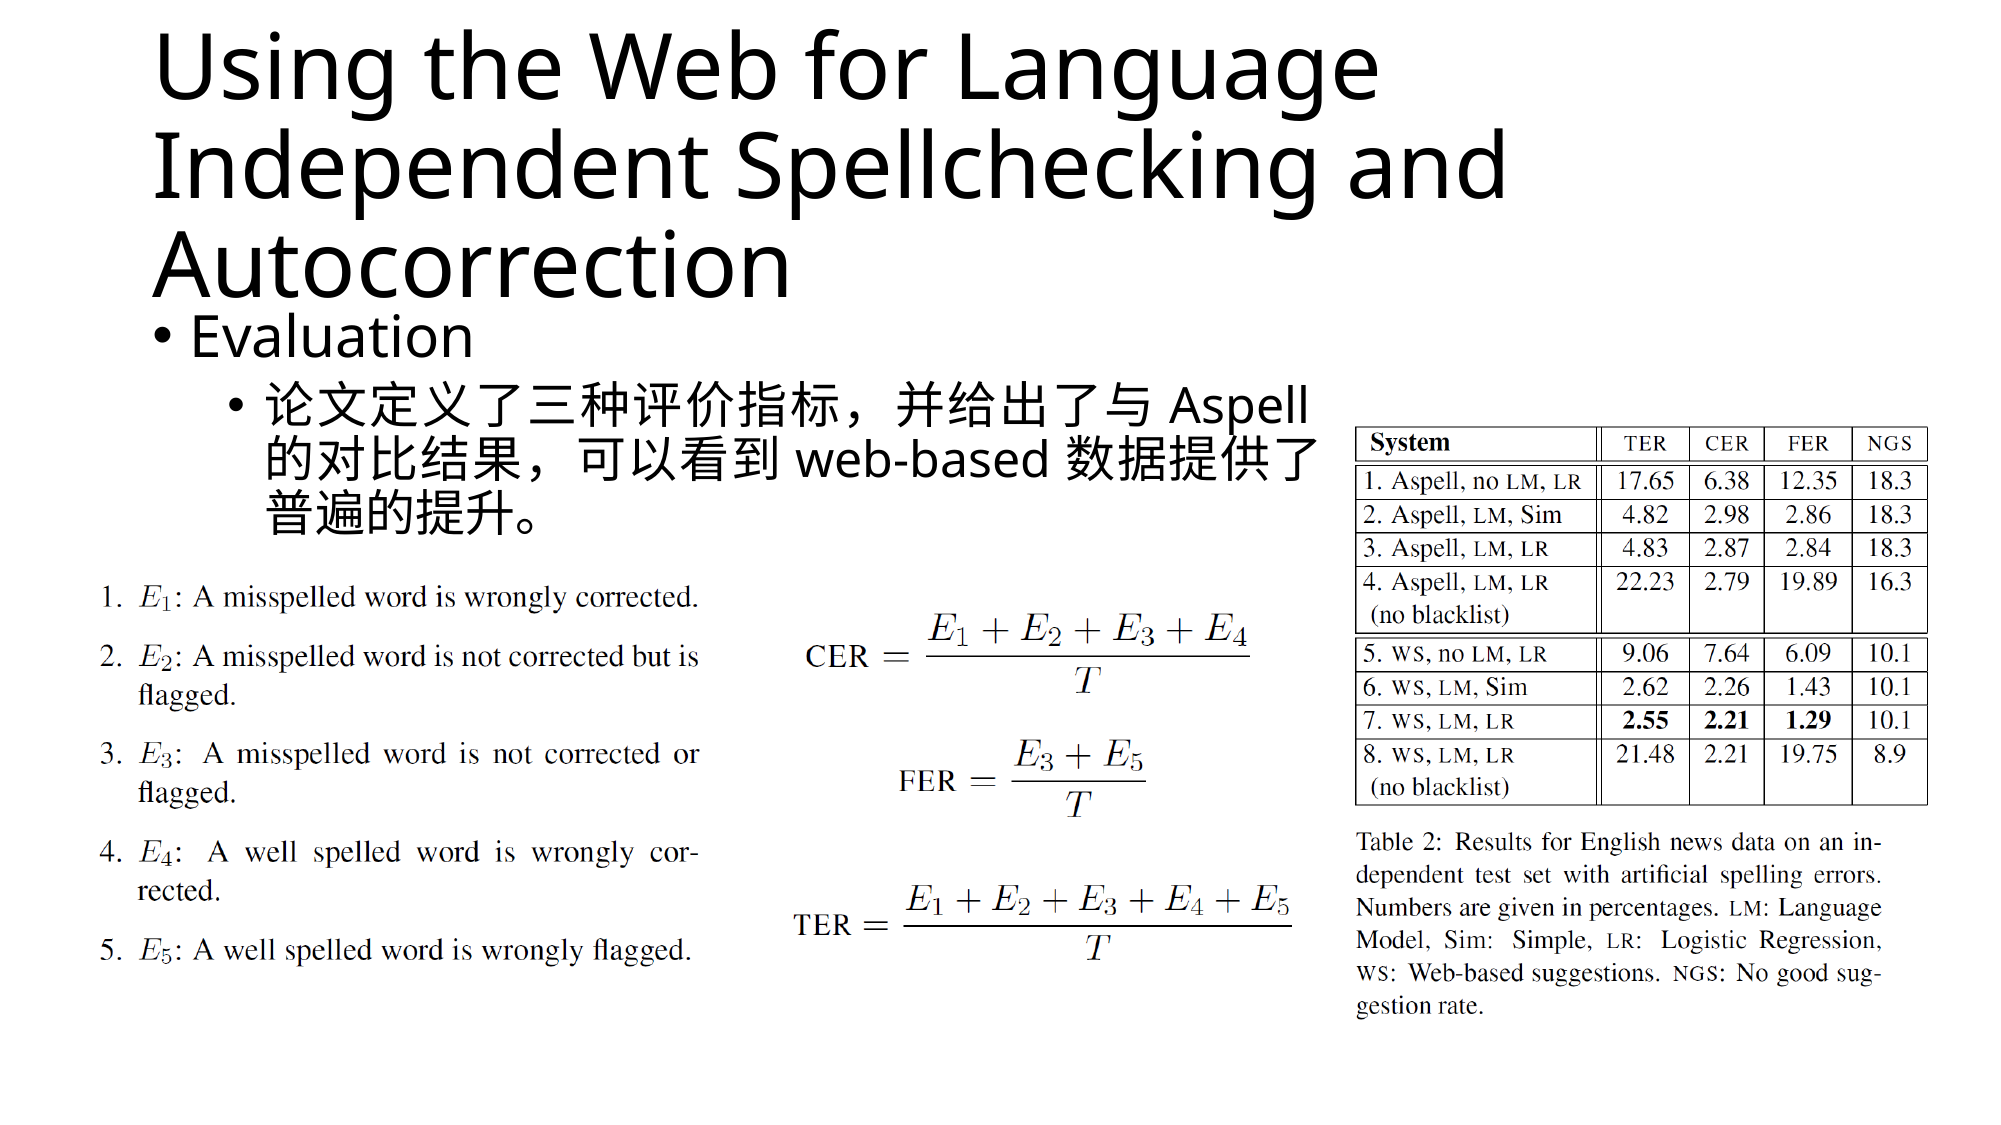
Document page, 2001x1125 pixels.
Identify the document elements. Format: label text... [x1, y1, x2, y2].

list Evaluation 论文定义了三种评价指标，并给出了与Aspell的对比结果，可以看到web-based数据提供了普遍的提升。 [137, 299, 1338, 1014]
picture [1349, 418, 1936, 1022]
picture [86, 575, 704, 973]
picture [777, 590, 1286, 710]
picture [768, 865, 1311, 973]
picture [890, 719, 1172, 832]
title Using the Web for Language Independent Spellchecking and Autocorrection [137, 59, 1863, 278]
